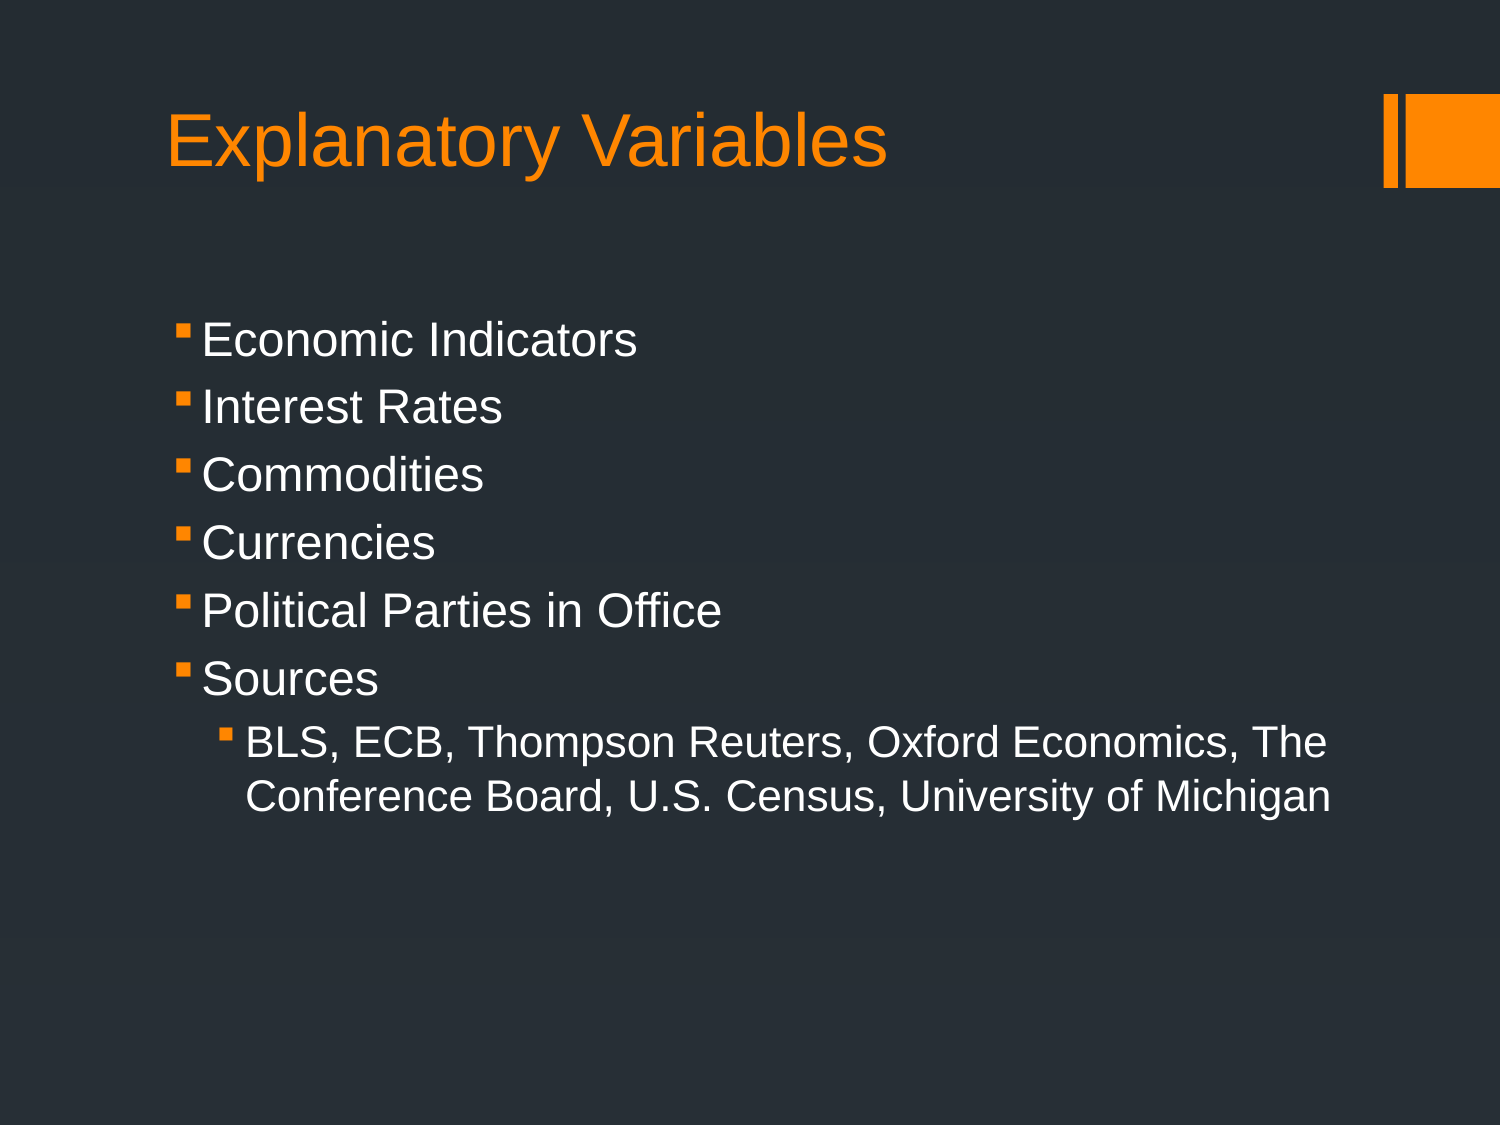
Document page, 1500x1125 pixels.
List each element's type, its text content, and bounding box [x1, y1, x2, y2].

title Explanatory Variables [150, 0, 1350, 190]
list Economic Indicators Interest Rates Commodities Currencies Political Parties in Office Sources BLS, ECB, Thompson Reuters, Oxford Economics, The Conference Board, U.S. Census, University of Michigan [150, 299, 1350, 881]
